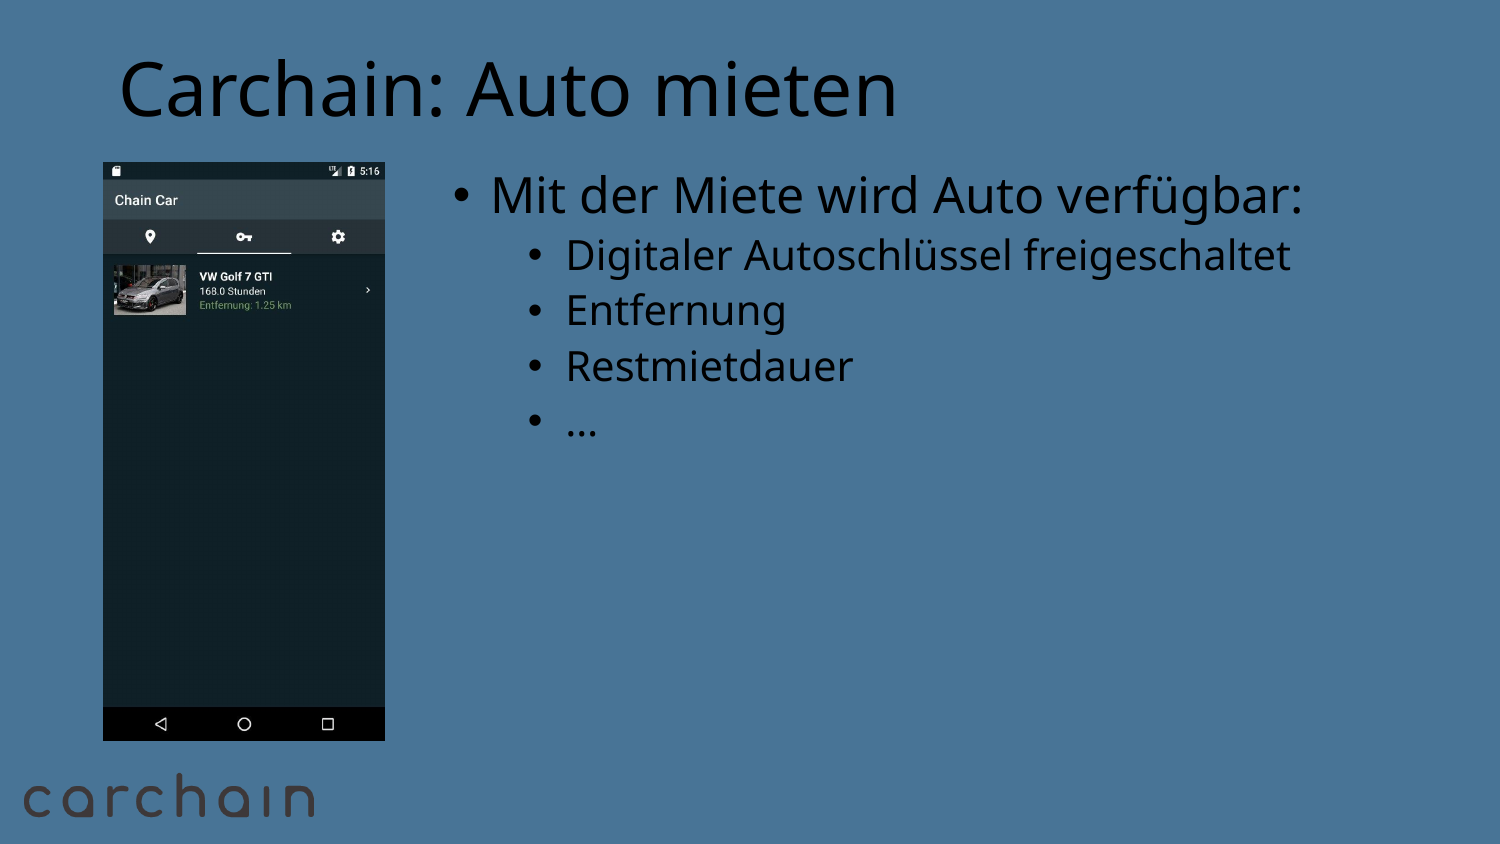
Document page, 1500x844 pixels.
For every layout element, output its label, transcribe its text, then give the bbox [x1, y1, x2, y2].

title Carchain: Auto mieten [103, 45, 1397, 140]
picture [20, 768, 323, 827]
picture [102, 162, 385, 741]
list Mit der Miete wird Auto verfügbar: Digitaler Autoschlüssel freigeschaltet Entfernung Restmietdauer … [437, 162, 1397, 760]
